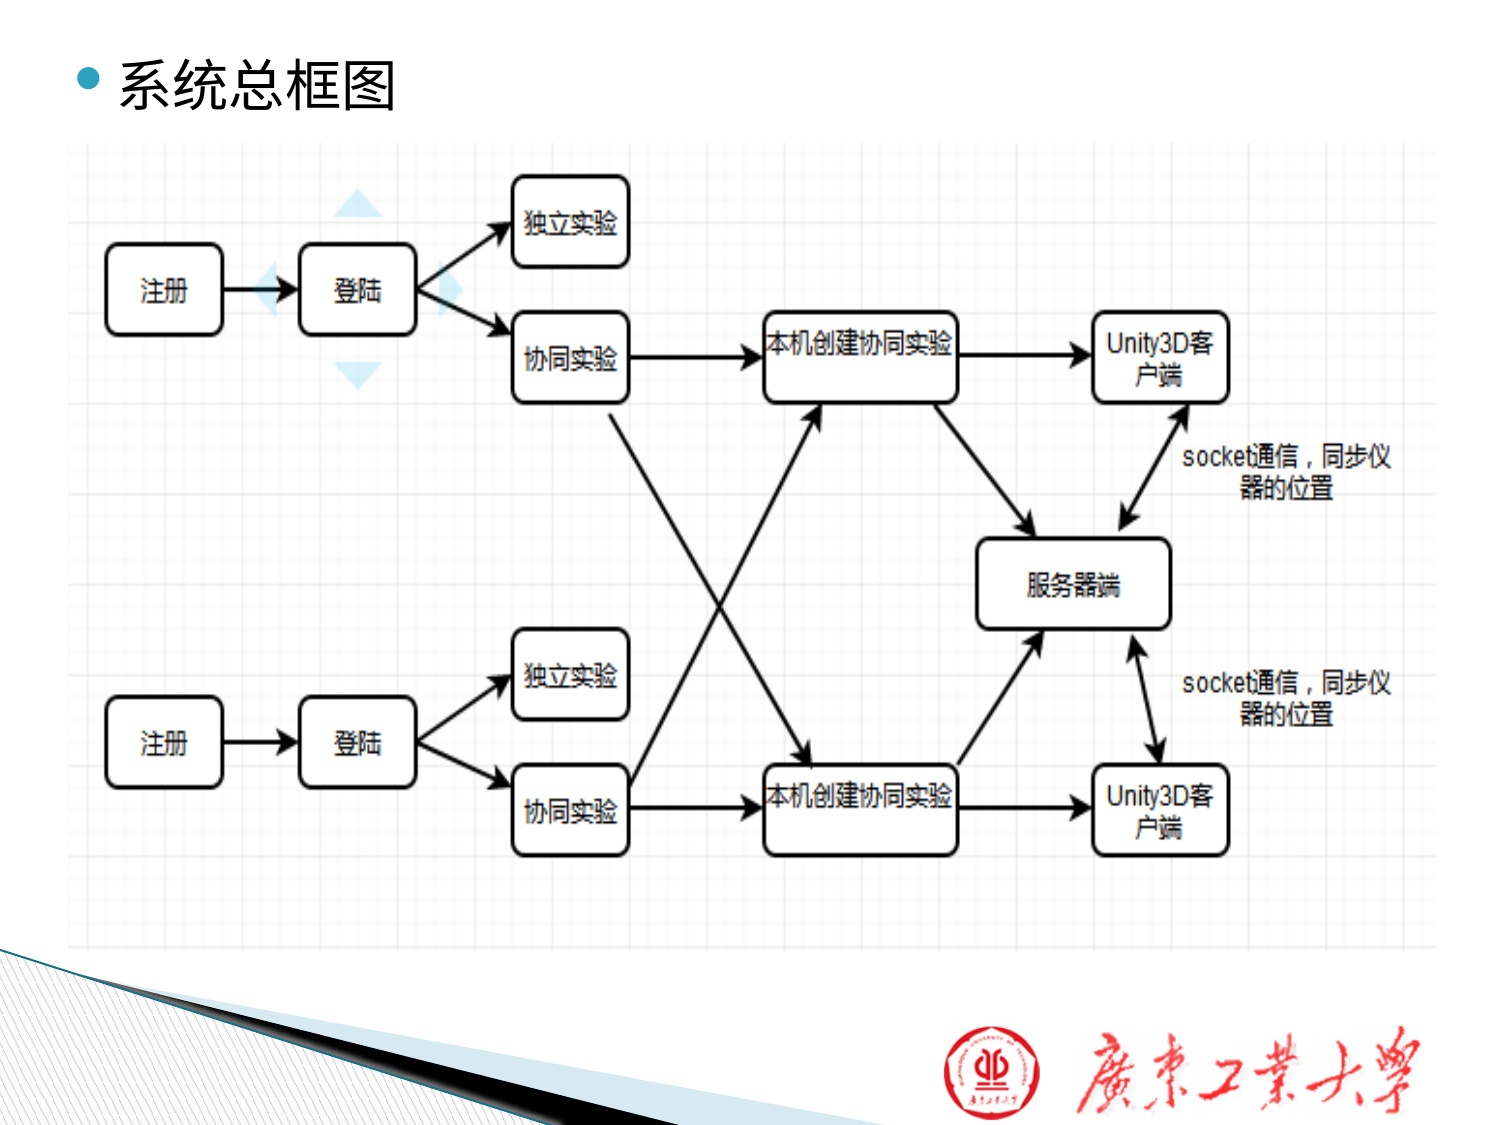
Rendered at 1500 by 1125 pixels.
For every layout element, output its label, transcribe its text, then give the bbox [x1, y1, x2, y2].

picture [67, 142, 1436, 952]
list 系统总框图 [41, 42, 715, 126]
picture [921, 1017, 1439, 1125]
